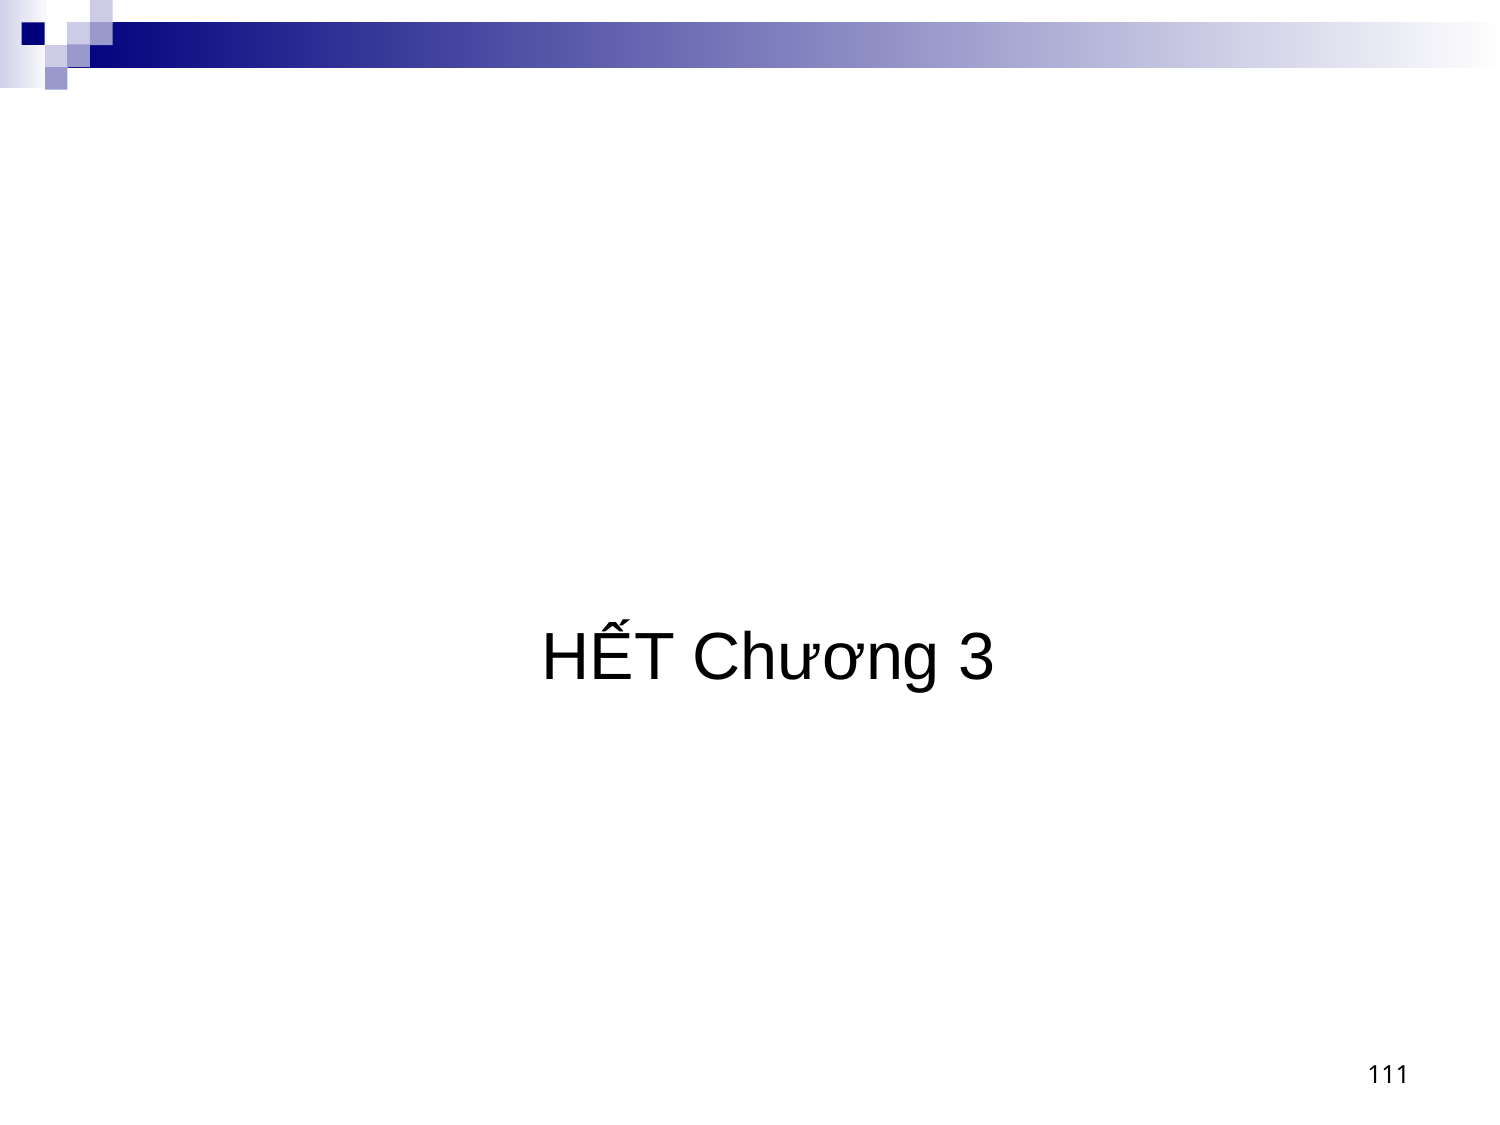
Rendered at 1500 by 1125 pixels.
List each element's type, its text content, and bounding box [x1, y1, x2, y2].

list HẾT Chương 3 [74, 324, 1463, 1051]
slide_number 111 [1074, 1024, 1426, 1101]
